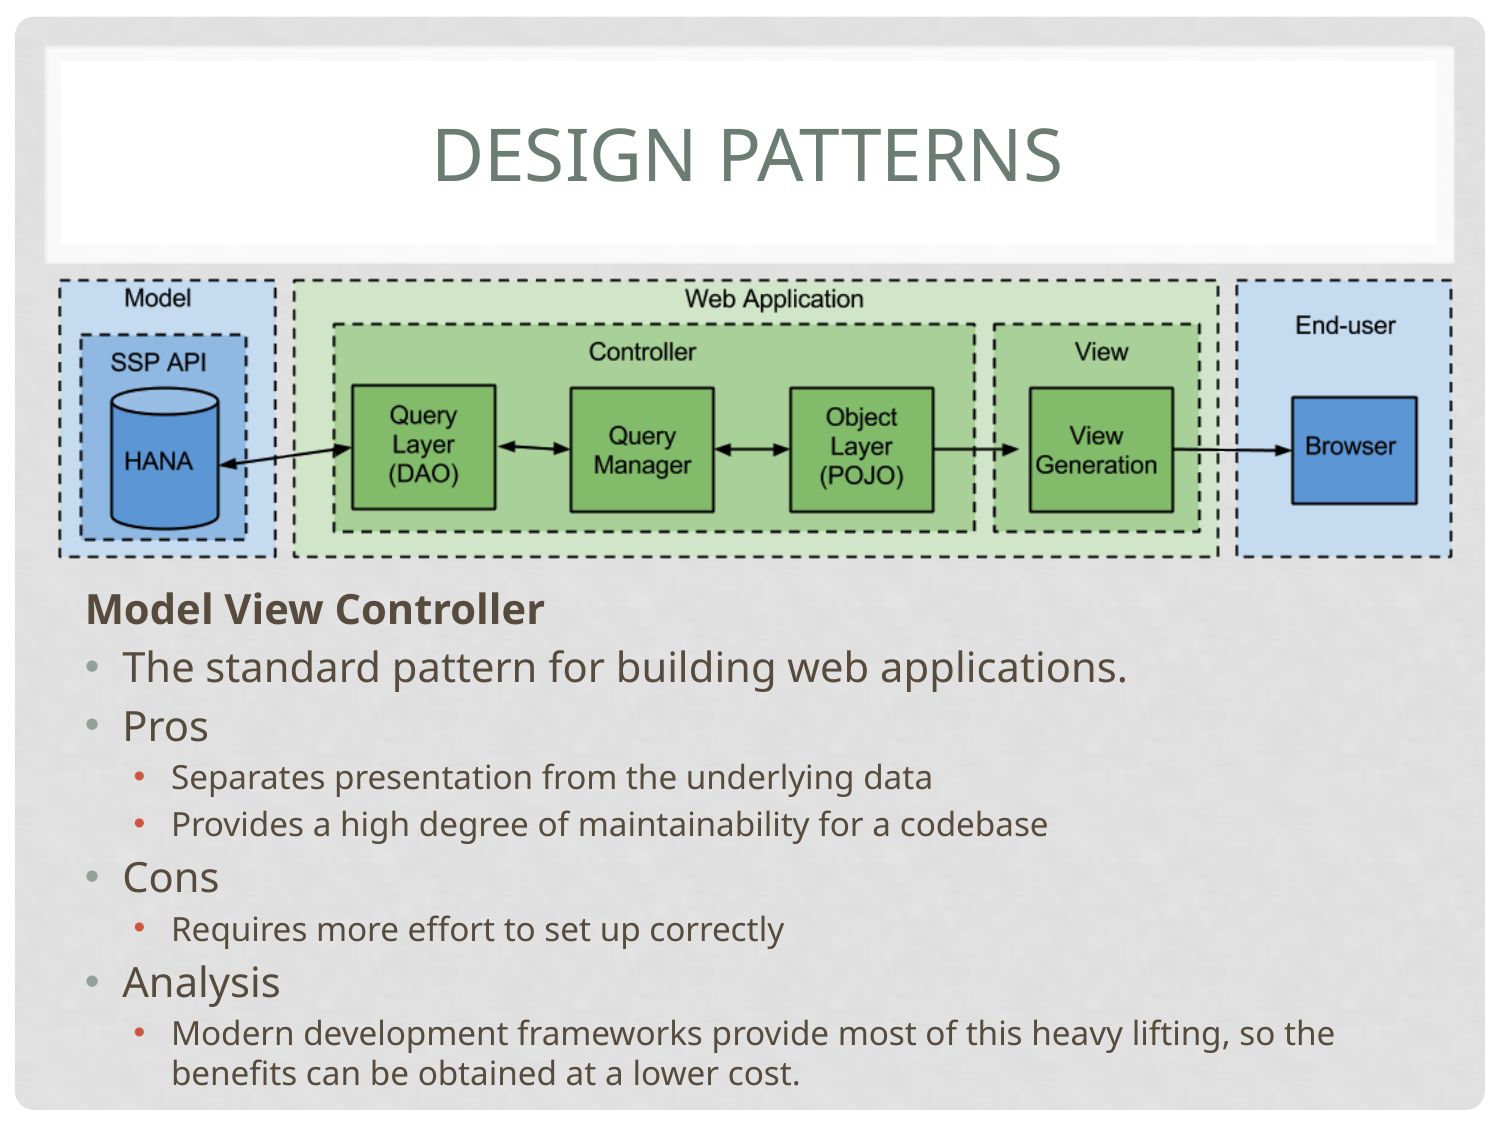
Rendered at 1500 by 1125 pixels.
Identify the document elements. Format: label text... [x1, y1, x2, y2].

picture [45, 244, 1472, 596]
title Design Patterns [69, 66, 1425, 238]
list Model View Controller The standard pattern for building web applications. Pros Separates presentation from the underlying data Provides a high degree of maintainability for a codebase Cons Requires more effort to set up correctly Analysis Modern development frameworks provide most of this heavy lifting, so the benefits can be obtained at a lower cost. [51, 596, 1469, 1108]
